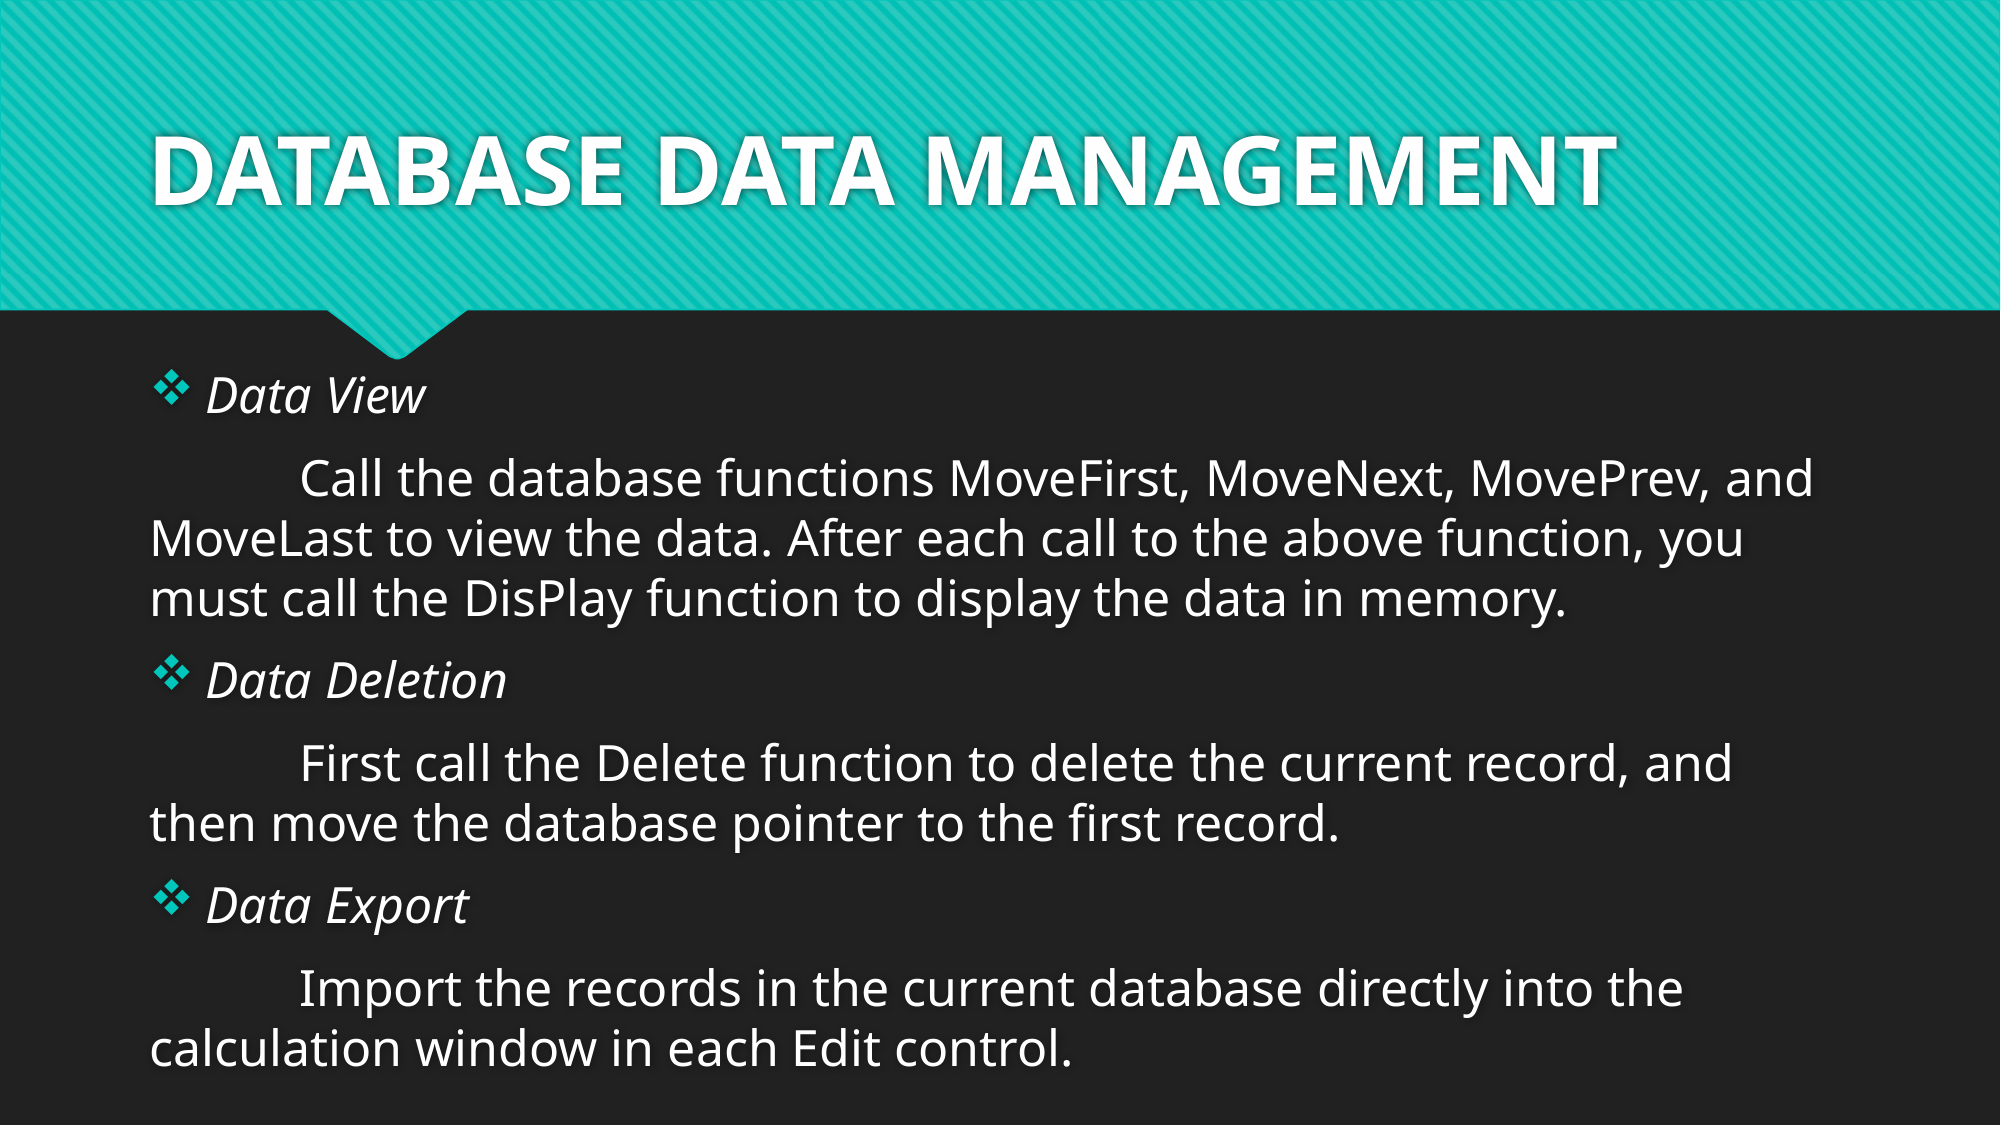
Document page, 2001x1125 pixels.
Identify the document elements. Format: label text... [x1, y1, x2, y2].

list Data View Call the database functions MoveFirst, MoveNext, MovePrev, and MoveLast to view the data. After each call to the above function, you must call the DisPlay function to display the data in memory. Data Deletion First call the Delete function to delete the current record, and then move the database pointer to the first record. Data Export Import the records in the current database directly into the calculation window in each Edit control. [134, 364, 1866, 1075]
title DATABASE DATA MANAGEMENT [132, 73, 1868, 233]
